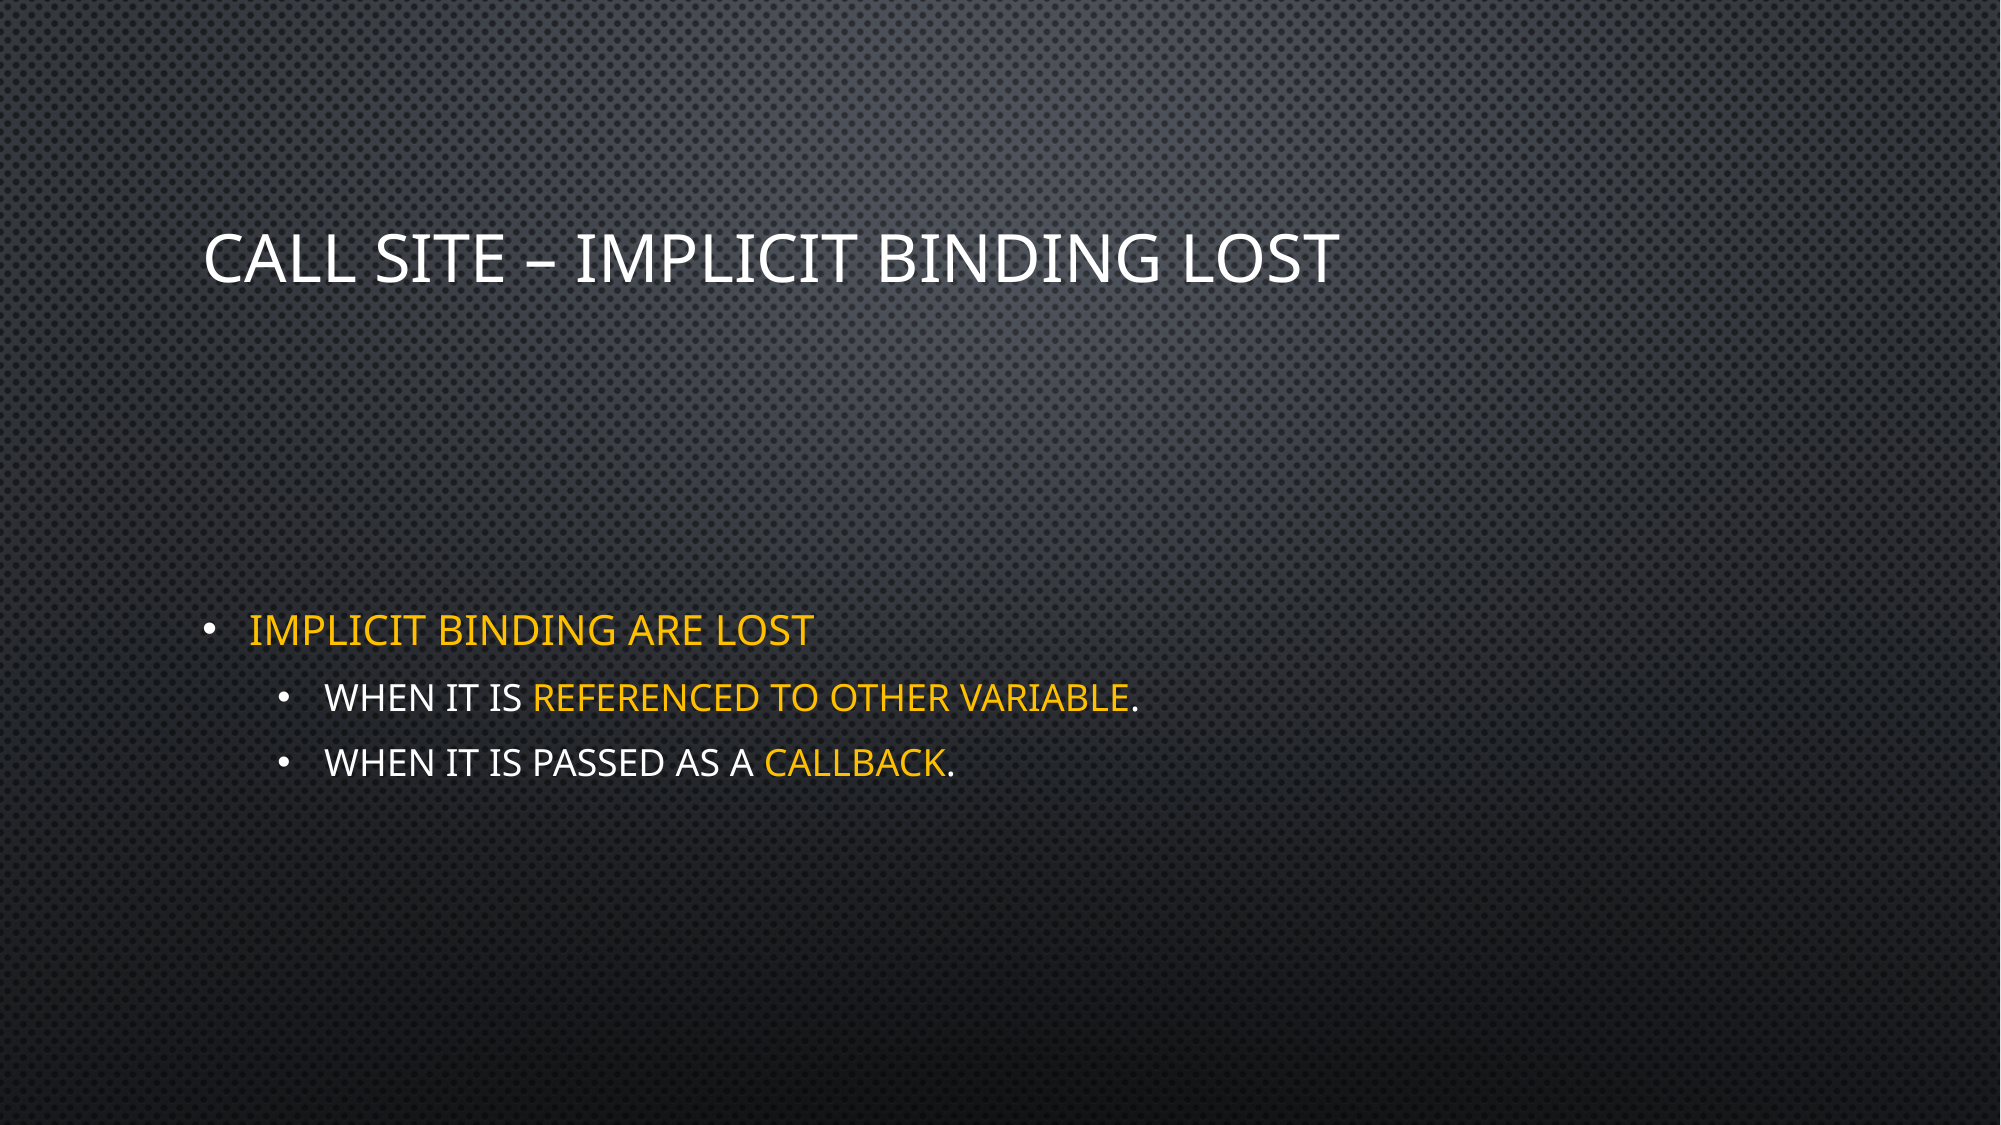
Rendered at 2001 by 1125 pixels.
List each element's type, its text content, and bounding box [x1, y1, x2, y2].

title Call site – Implicit binding Lost [187, 99, 1813, 413]
list Implicit binding are lost when it is referenced to other variable. When it is passed as a callback. [187, 437, 1813, 950]
